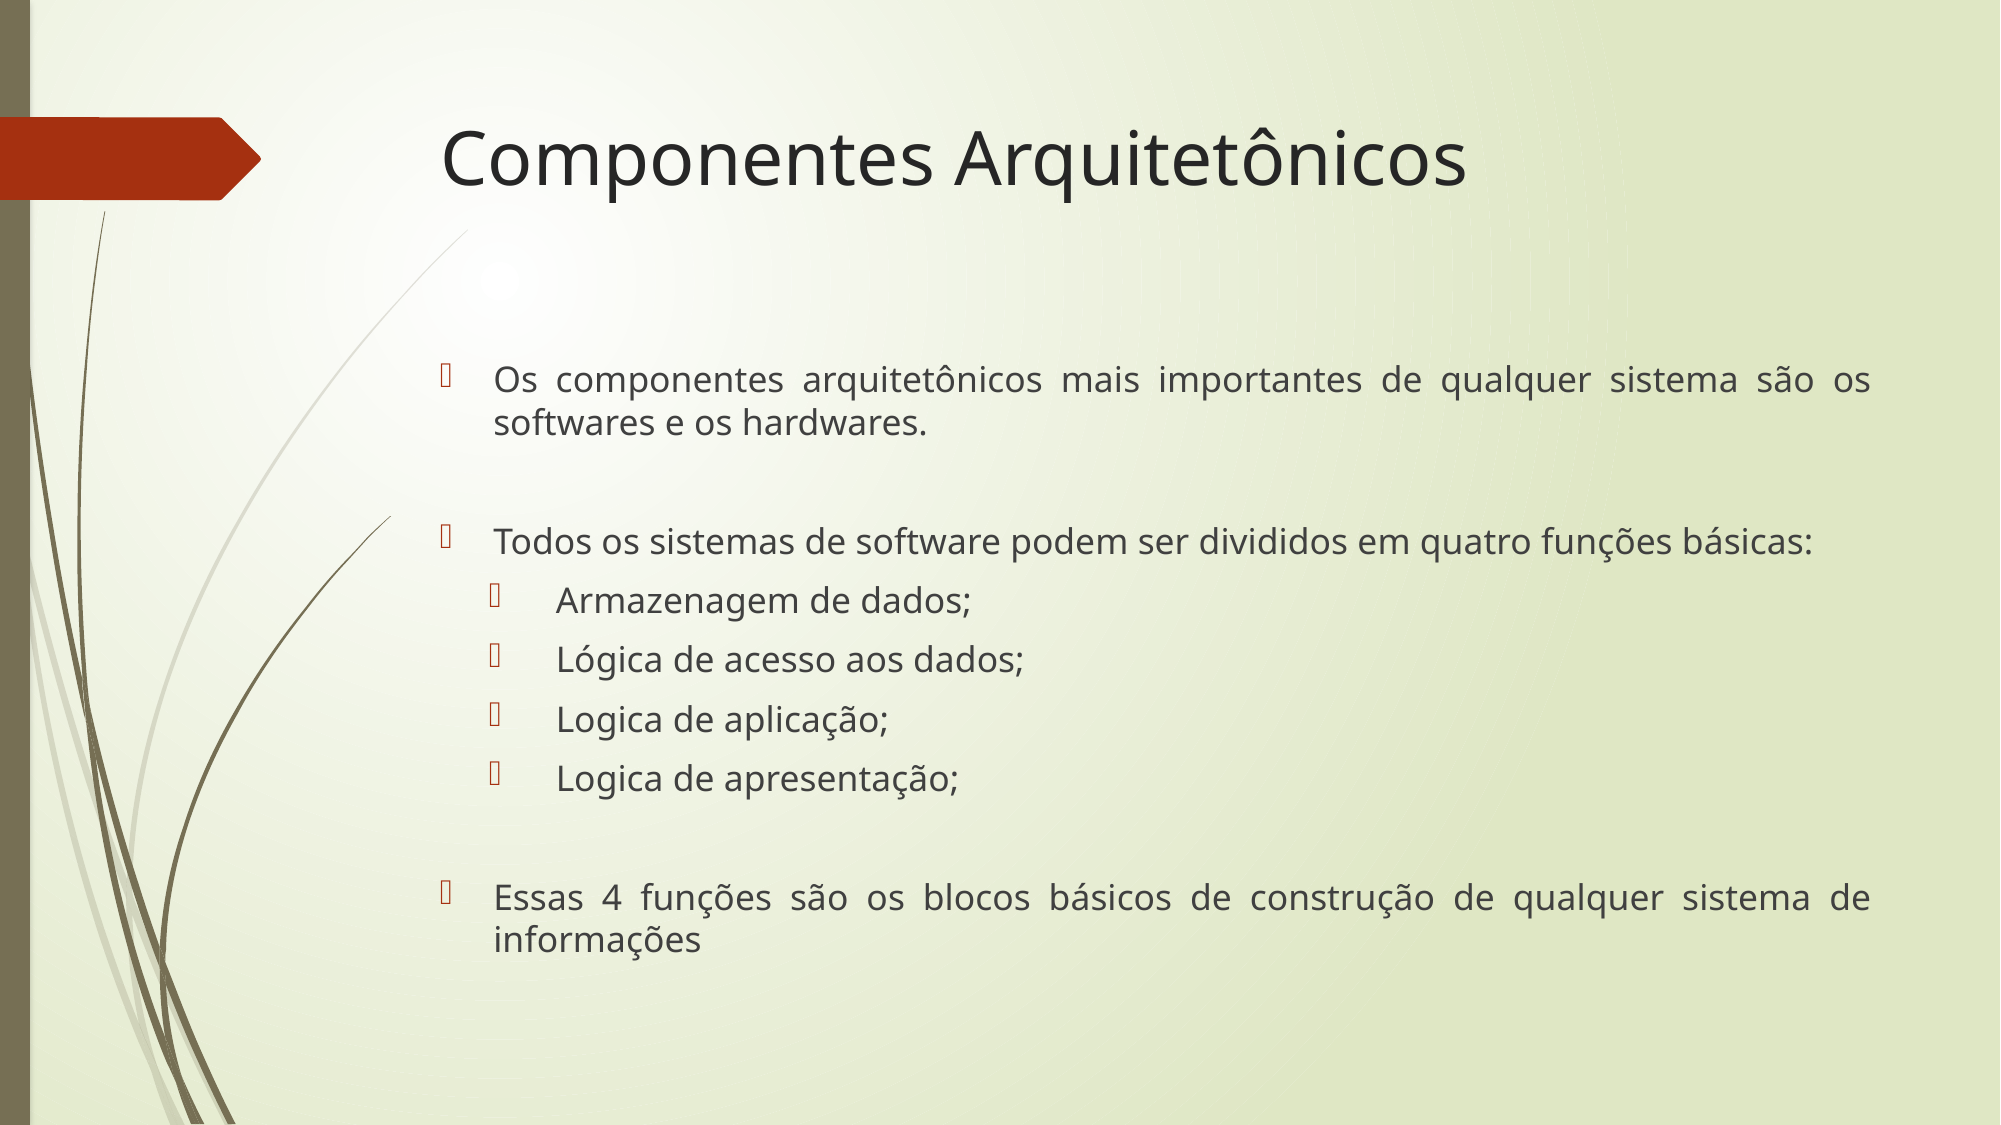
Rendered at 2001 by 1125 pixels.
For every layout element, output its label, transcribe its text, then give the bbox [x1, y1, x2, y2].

list Os componentes arquitetônicos mais importantes de qualquer sistema são os softwares e os hardwares. Todos os sistemas de software podem ser divididos em quatro funções básicas: Armazenagem de dados; Lógica de acesso aos dados; Logica de aplicação; Logica de apresentação; Essas 4 funções são os blocos básicos de construção de qualquer sistema de informações [424, 350, 1888, 970]
title Componentes Arquitetônicos [425, 102, 1888, 313]
